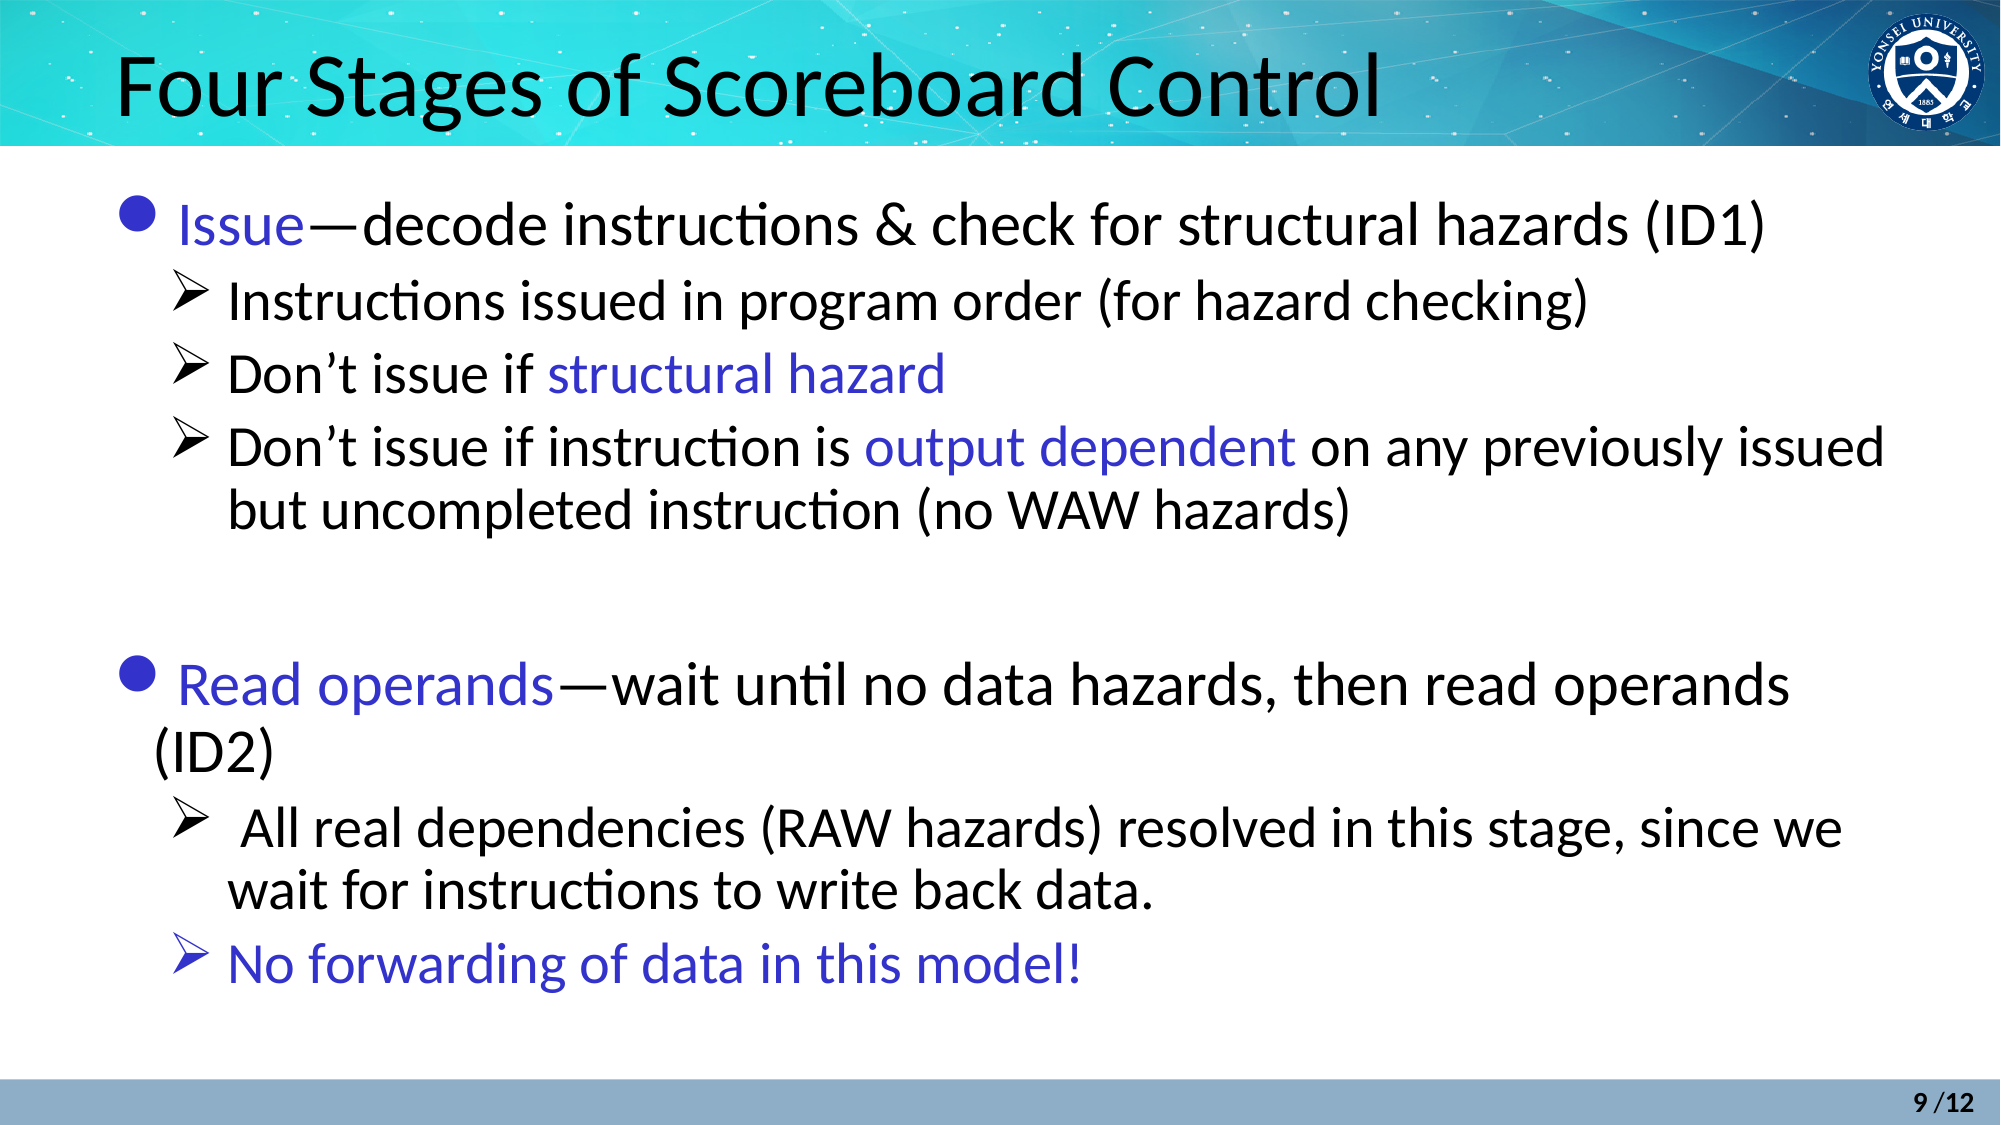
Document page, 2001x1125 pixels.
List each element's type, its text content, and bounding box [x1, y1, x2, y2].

list Issue—decode instructions & check for structural hazards (ID1) Instructions issued in program order (for hazard checking) Don’t issue if structural hazard Don’t issue if instruction is output dependent on any previously issued but uncompleted instruction (no WAW hazards) Read operands—wait until no data hazards, then read operands (ID2) All real dependencies (RAW hazards) resolved in this stage, since we wait for instructions to write back data. No forwarding of data in this model! [99, 184, 1943, 1005]
title Four Stages of Scoreboard Control [100, 29, 1901, 123]
picture [0, 0, 2001, 168]
slide_number 9 [1845, 1076, 1943, 1125]
